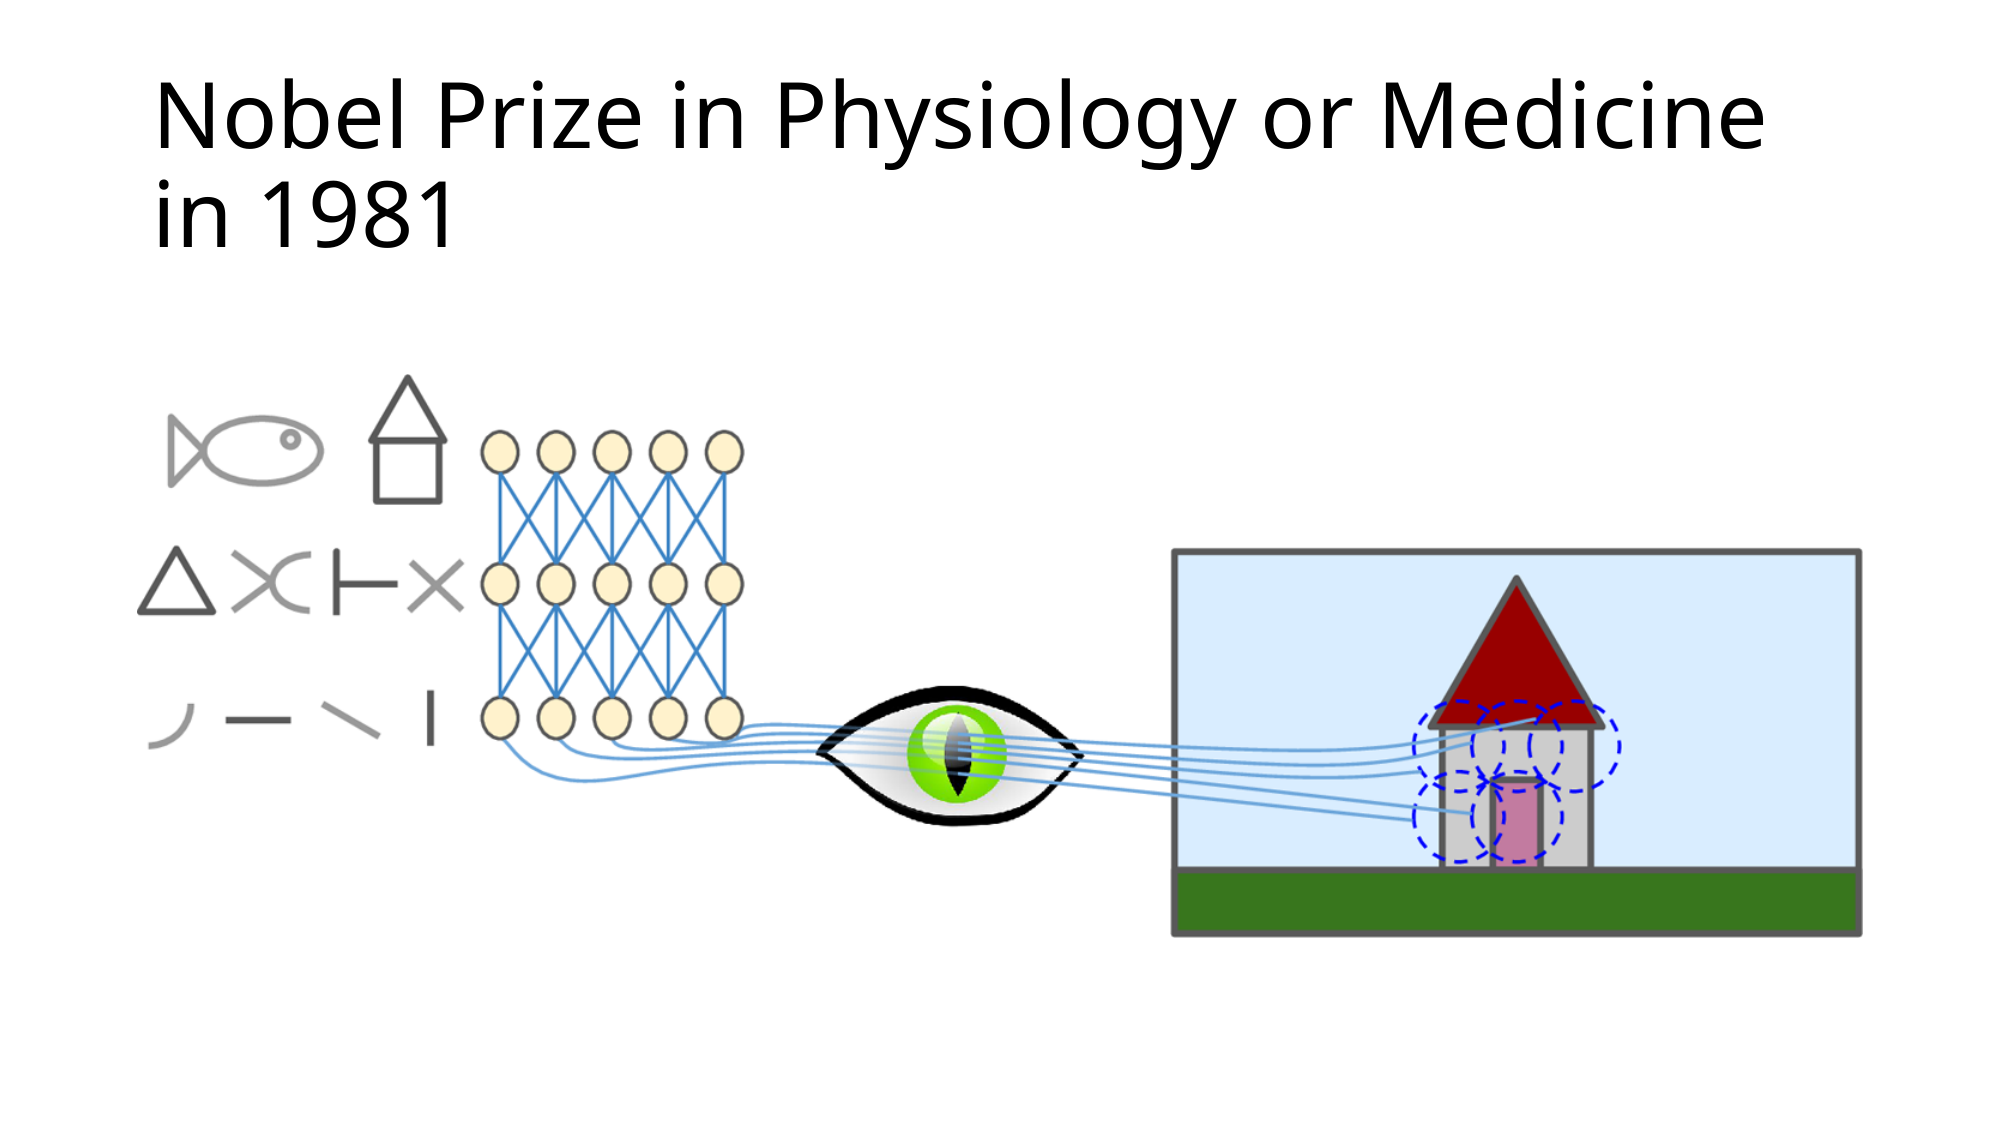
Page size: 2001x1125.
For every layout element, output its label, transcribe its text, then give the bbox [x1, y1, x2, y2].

title Nobel Prize in Physiology or Medicine in 1981 [137, 59, 1863, 278]
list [137, 374, 1863, 938]
